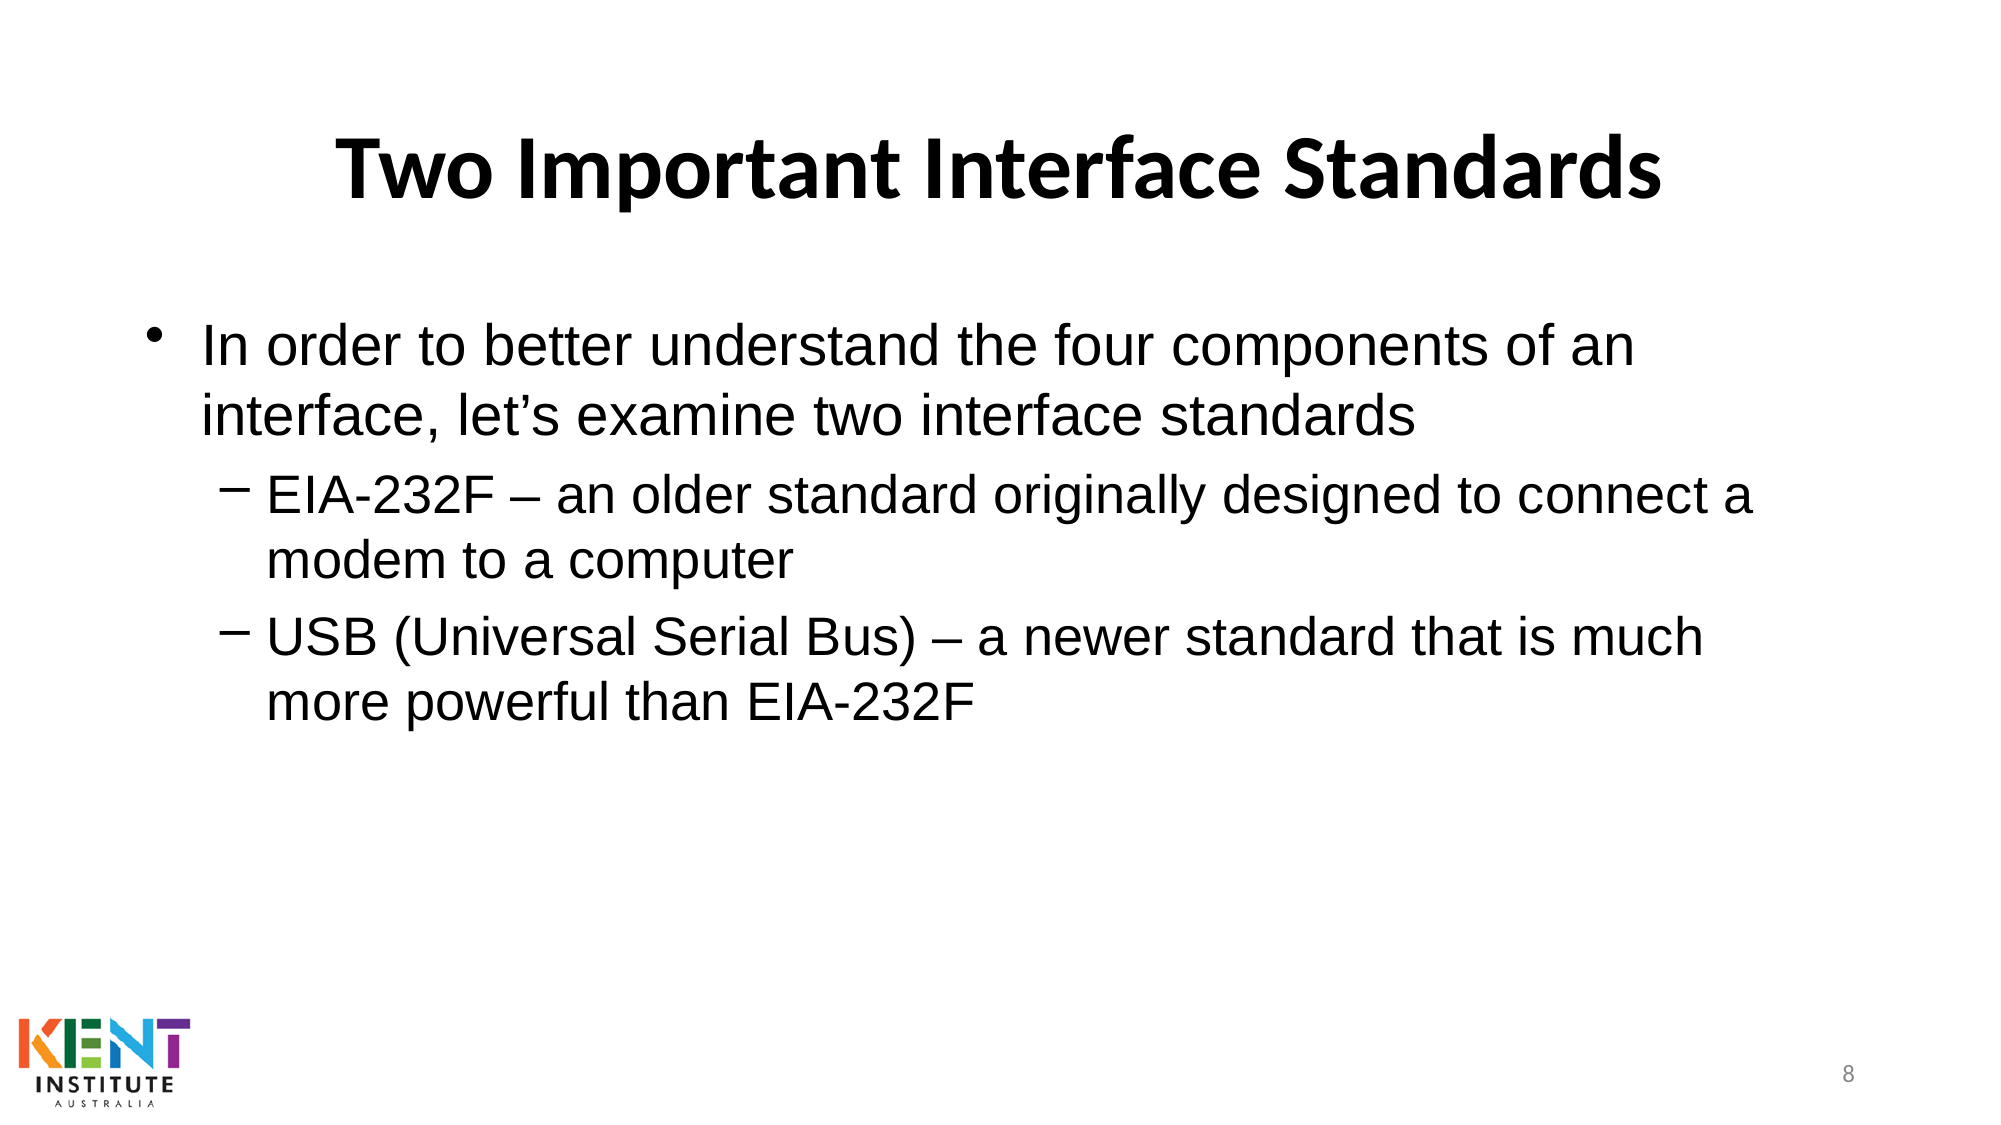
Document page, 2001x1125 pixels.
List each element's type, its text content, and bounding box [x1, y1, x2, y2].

slide_number 8 [1819, 1050, 1863, 1096]
picture [0, 1000, 208, 1125]
title Two Important Interface Standards [136, 59, 1863, 278]
list In order to better understand the four components of an interface, let’s examine two interface standards EIA-232F – an older standard originally designed to connect a modem to a computer USB (Universal Serial Bus) – a newer standard that is much more powerful than EIA-232F [136, 298, 1842, 1014]
